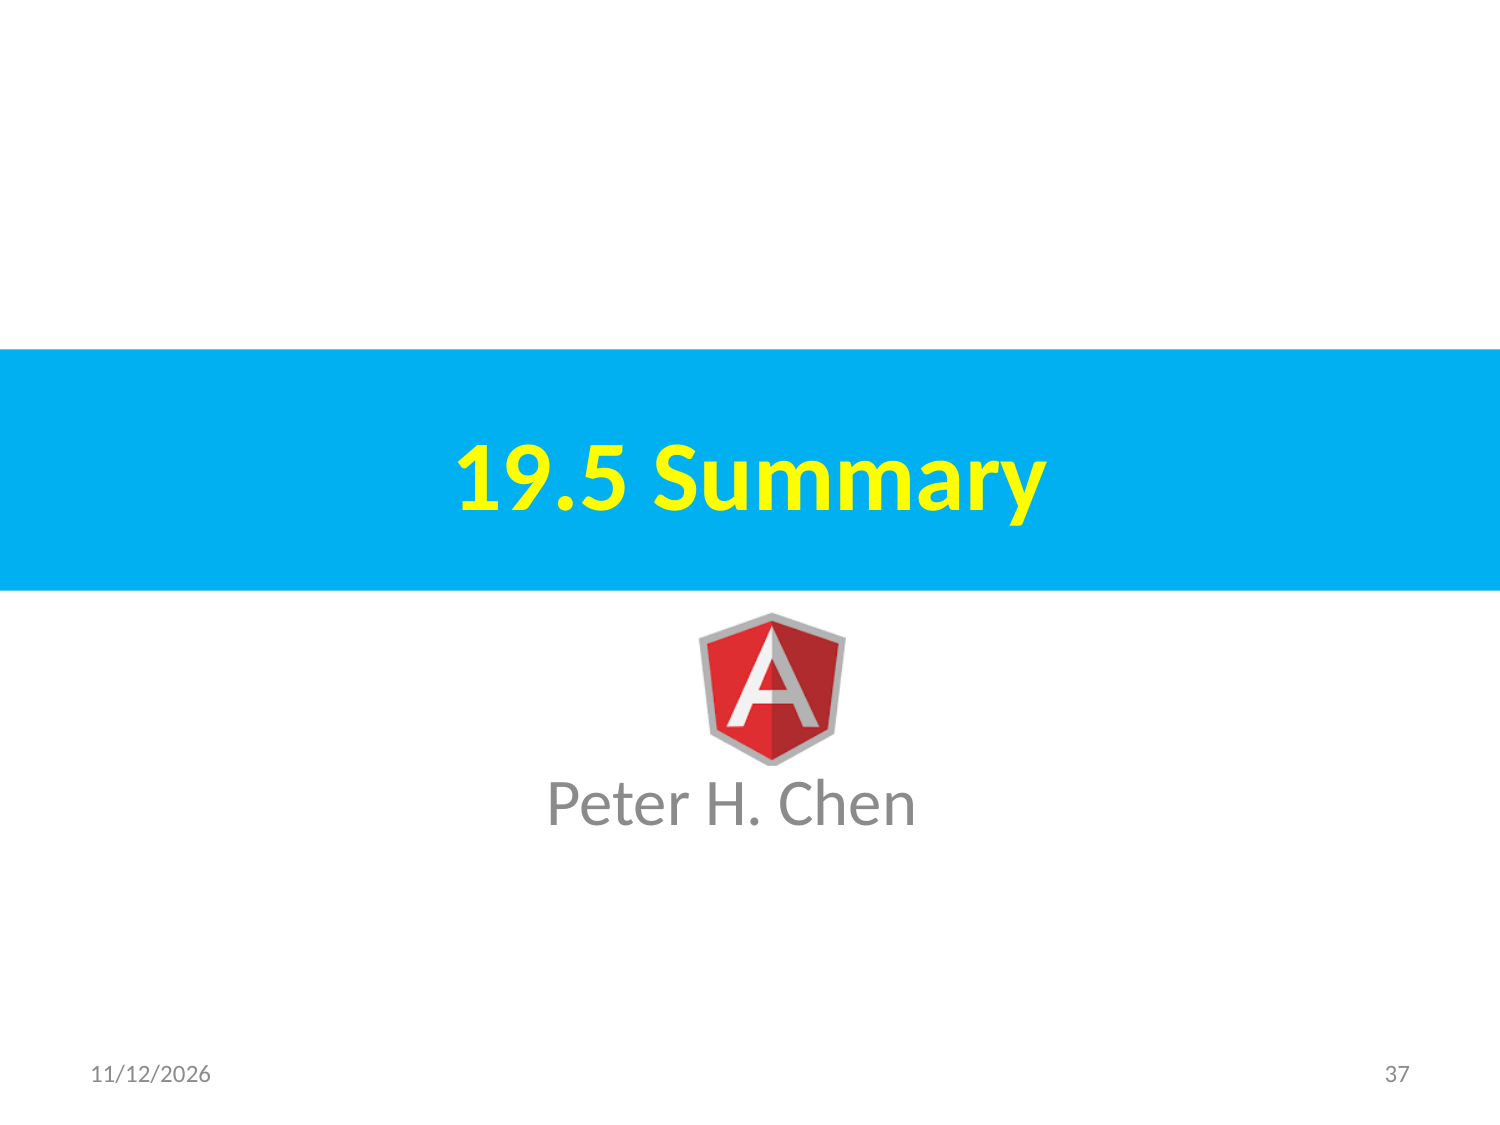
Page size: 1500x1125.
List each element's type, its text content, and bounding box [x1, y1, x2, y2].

slide_number 37 [1074, 1042, 1425, 1103]
picture [694, 609, 846, 771]
title 19.5 Summary [0, 349, 1500, 591]
subtitle Peter H. Chen [206, 751, 1257, 866]
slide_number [75, 1042, 425, 1103]
